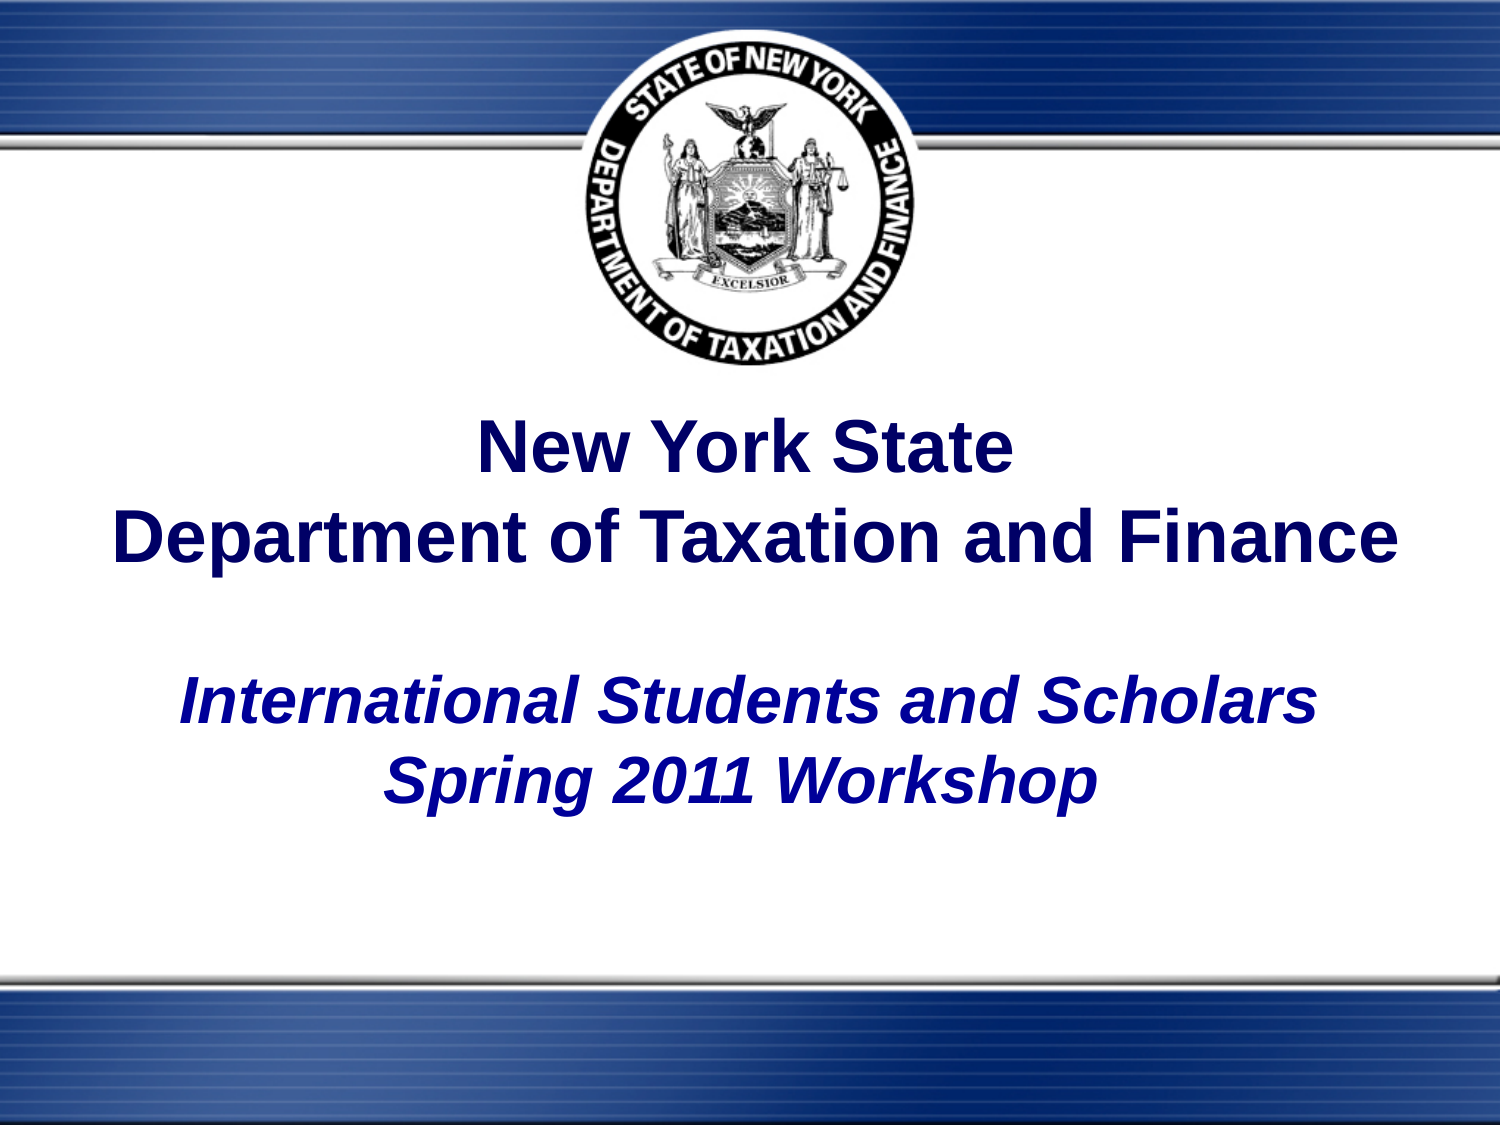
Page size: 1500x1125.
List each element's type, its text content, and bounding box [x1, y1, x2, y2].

title New York State Department of Taxation and Finance [37, 387, 1476, 588]
picture [0, 0, 1500, 649]
picture [0, 985, 1500, 1125]
text_box International Students and Scholars Spring 2011 Workshop [0, 649, 1500, 985]
